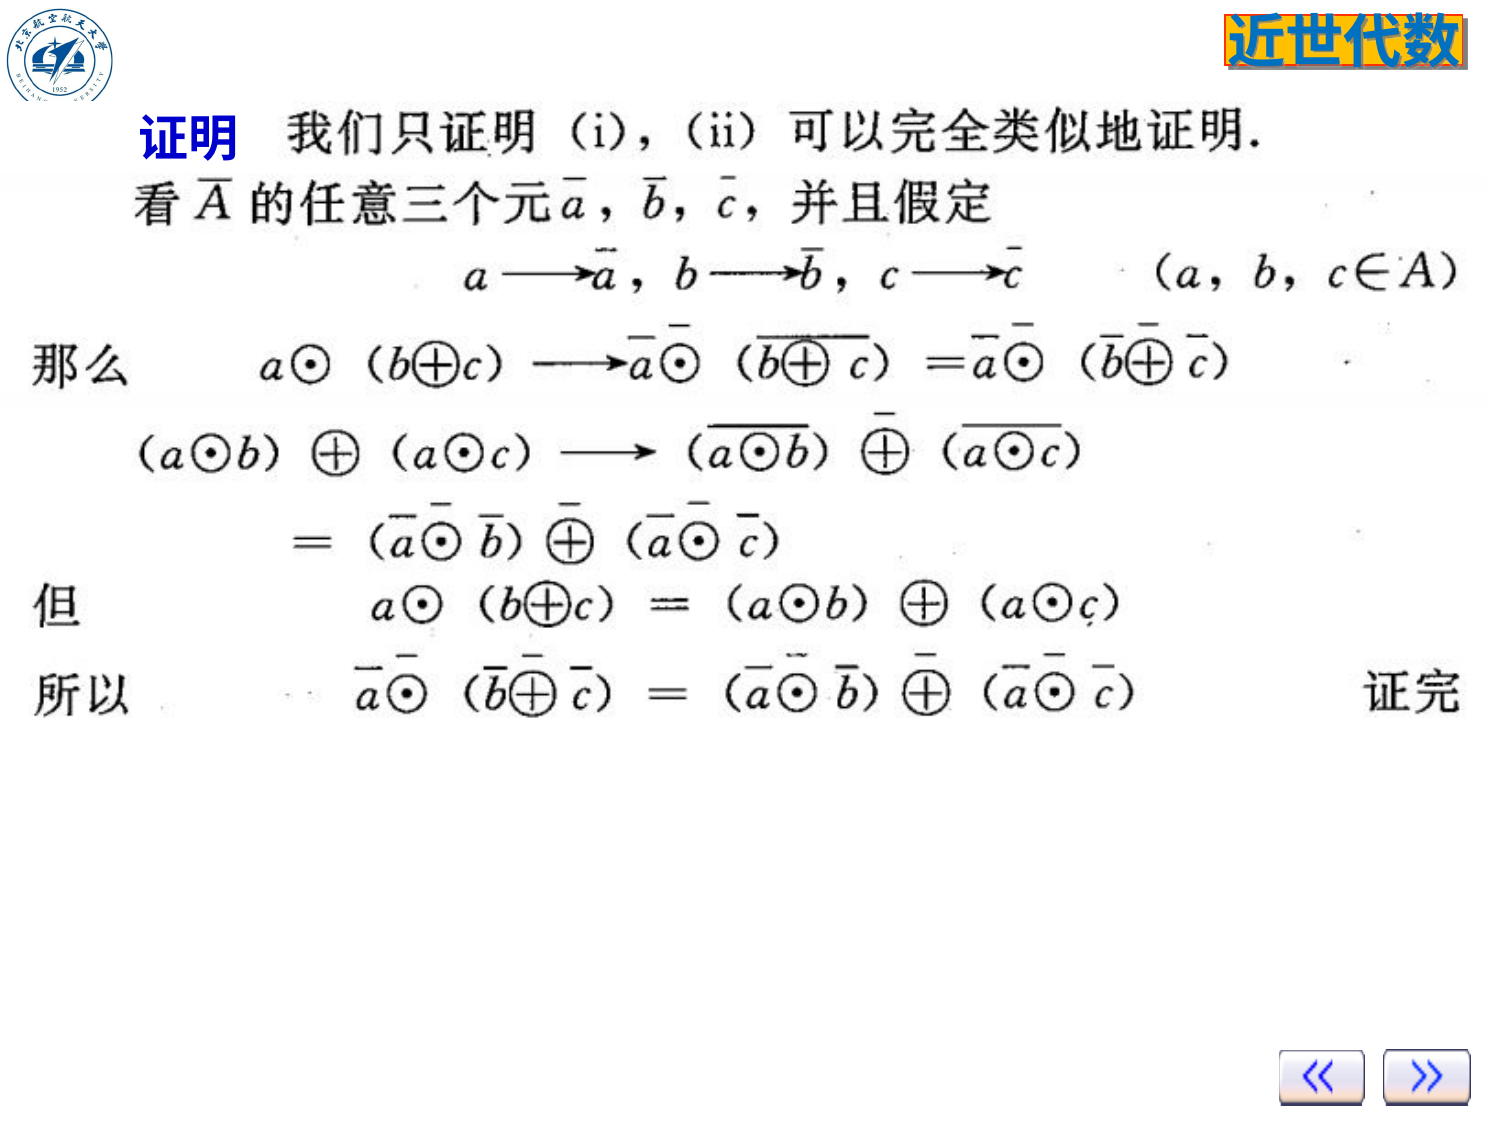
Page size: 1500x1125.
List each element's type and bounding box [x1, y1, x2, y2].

picture [1279, 1050, 1365, 1106]
picture [1383, 1049, 1471, 1106]
picture [0, 8, 1487, 740]
